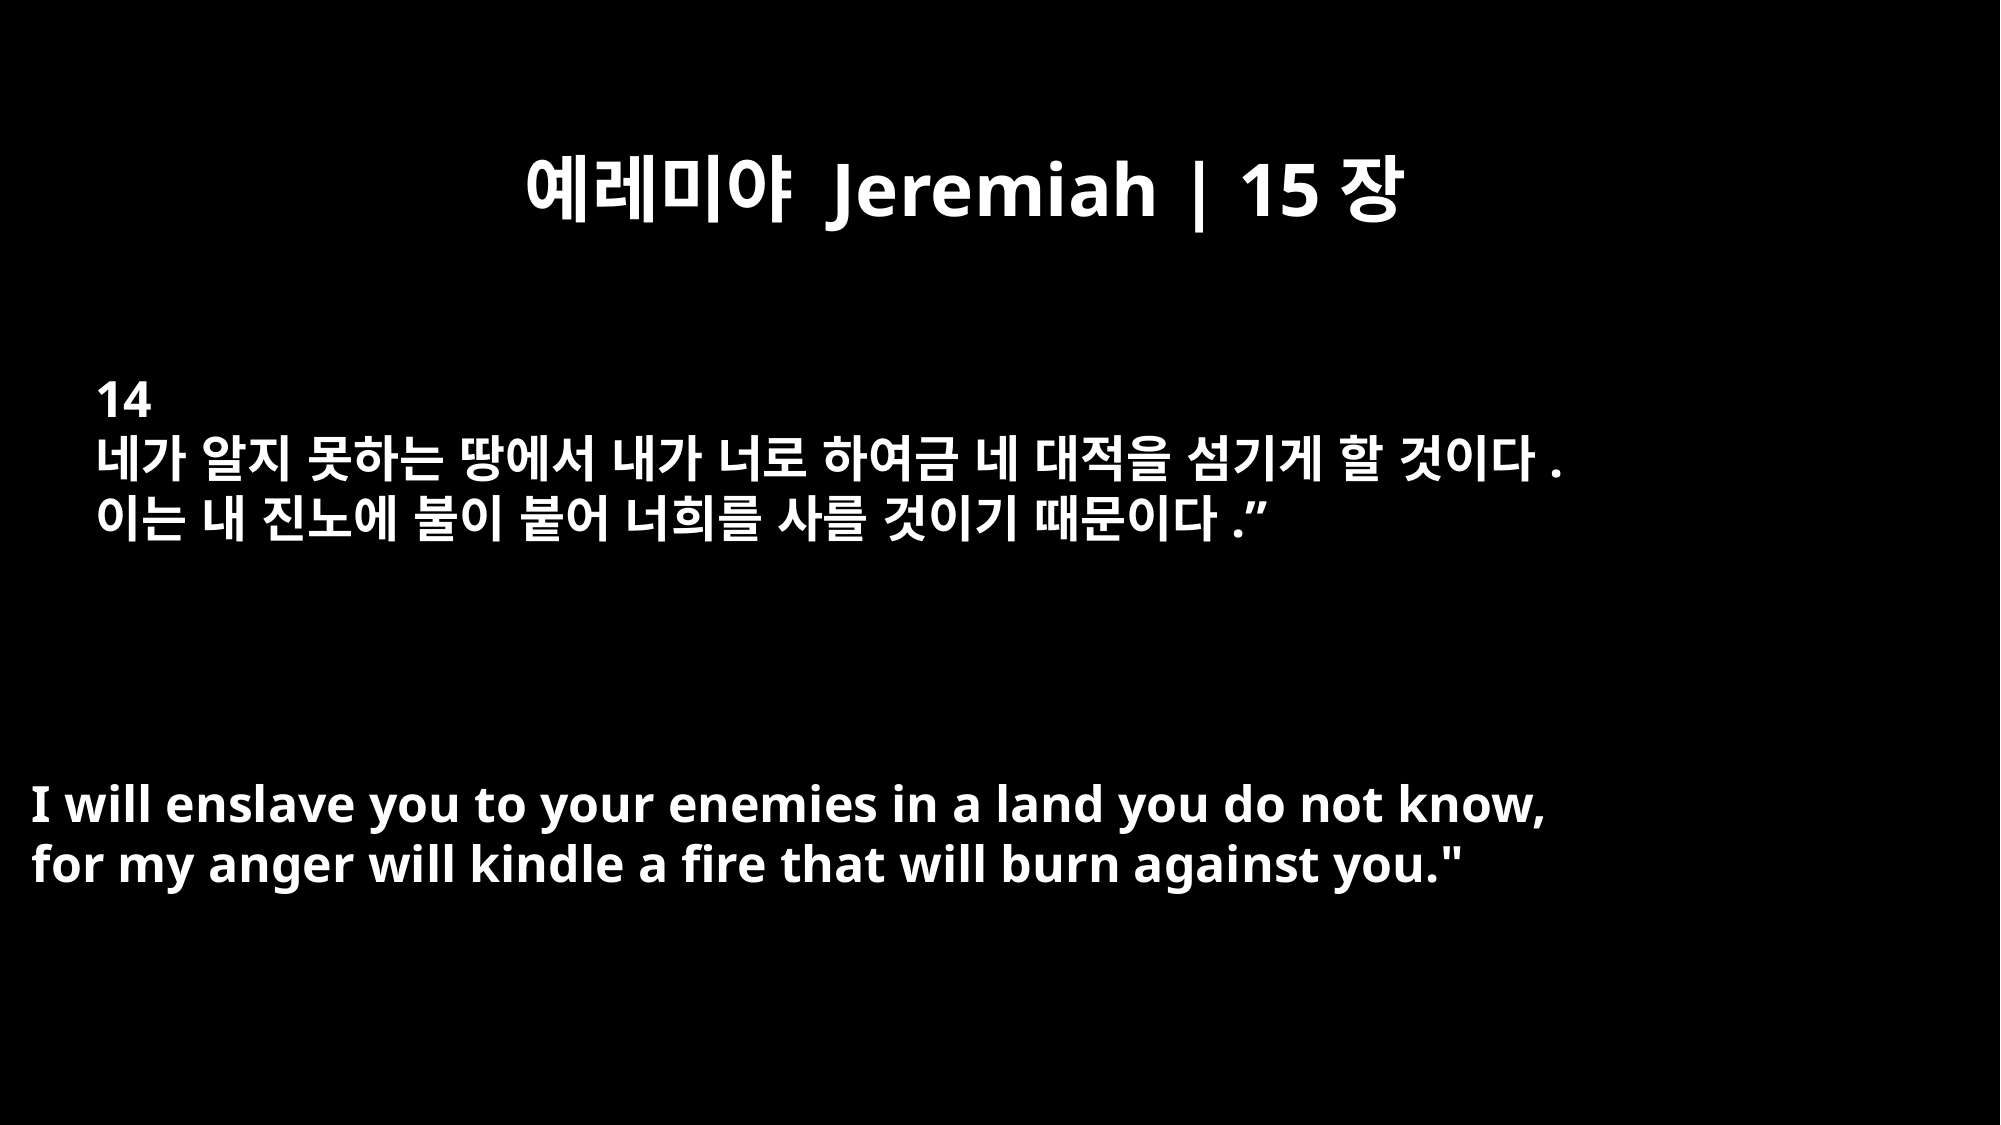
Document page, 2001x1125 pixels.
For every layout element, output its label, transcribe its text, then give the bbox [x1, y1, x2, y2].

text_box 예레미야 Jeremiah | 15장 [510, 136, 1422, 239]
text_box 14 네가 알지 못하는 땅에서 내가 너로 하여금 네 대적을 섬기게 할 것이다. 이는 내 진노에 불이 붙어 너희를 사를 것이기 때문이다.” [80, 359, 1579, 555]
text_box I will enslave you to your enemies in a land you do not know, for my anger will kindle a fire that will burn against you." [17, 764, 1562, 900]
